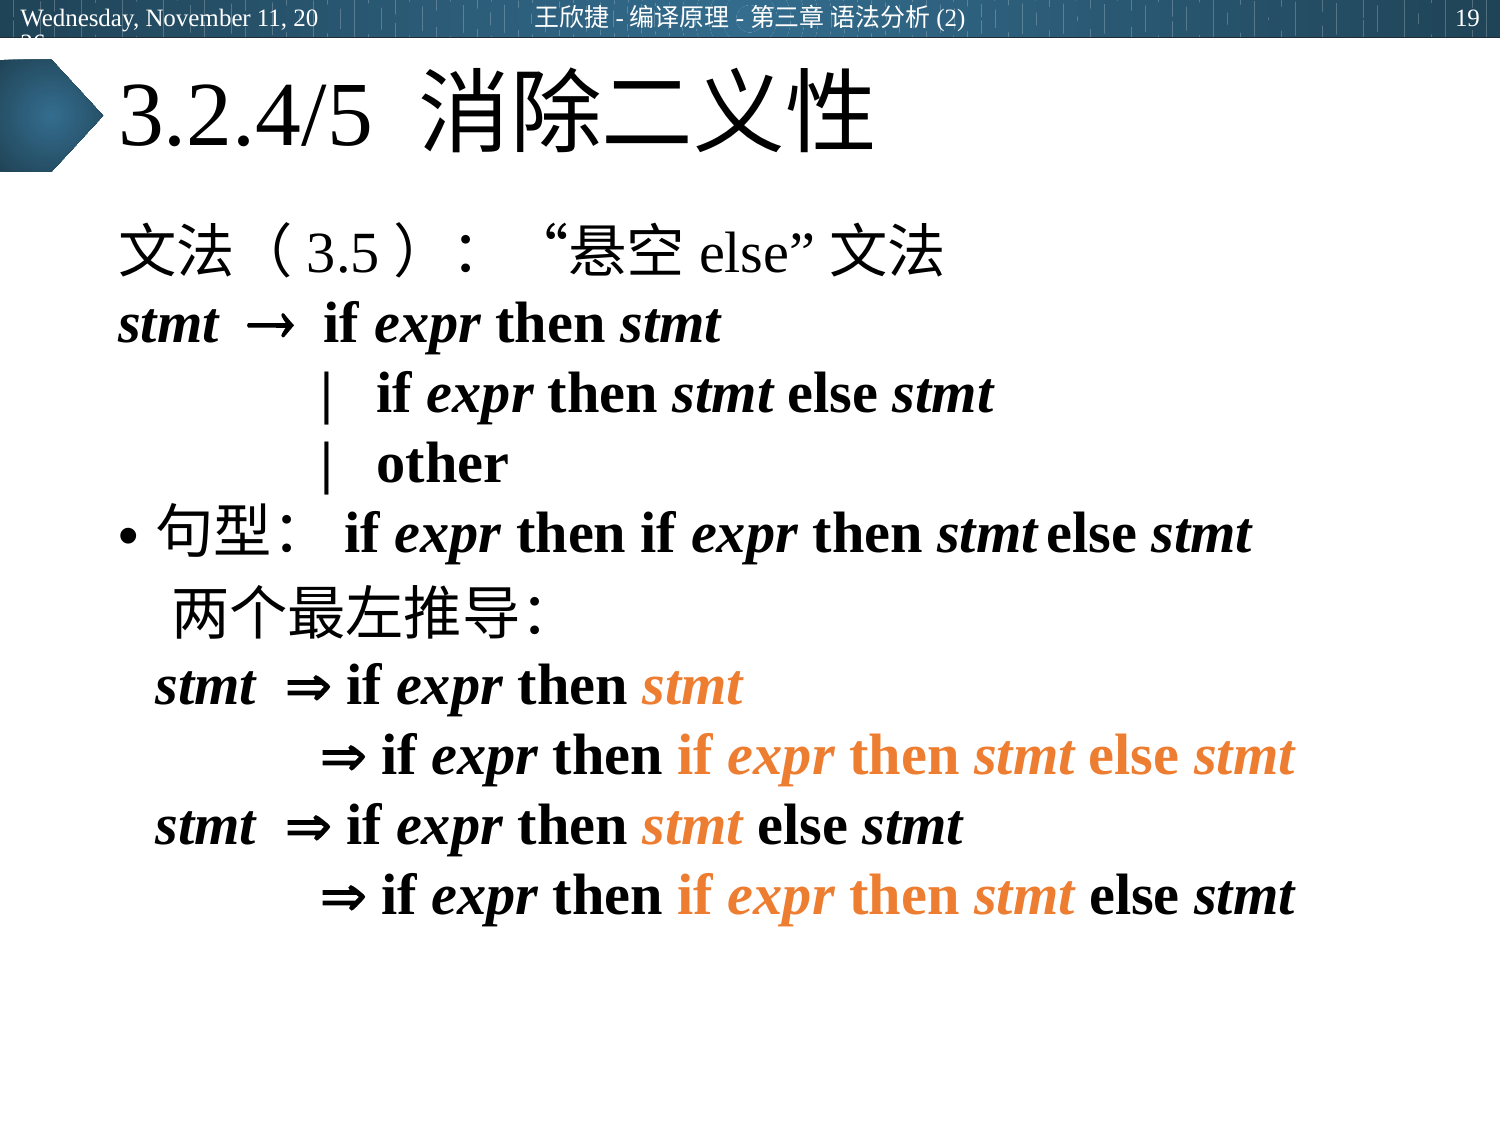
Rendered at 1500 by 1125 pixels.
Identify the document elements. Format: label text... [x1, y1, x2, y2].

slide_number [5, 1, 344, 32]
footer 王欣捷-编译原理-第三章 语法分析(2) [496, 1, 1004, 32]
list 文法（3.5）：“悬空else”文法 stmt  if expr then stmt | if expr then stmt else stmt | other 句型：if expr then if expr then stmt else stmt 两个最左推导： stmt  if expr then stmt  if expr then if expr then stmt else stmt stmt  if expr then stmt else stmt  if expr then if expr then stmt else stmt [103, 206, 1397, 1014]
slide_number 19 [1157, 1, 1495, 32]
title 3.2.4/5 消除二义性 [103, 37, 1397, 194]
